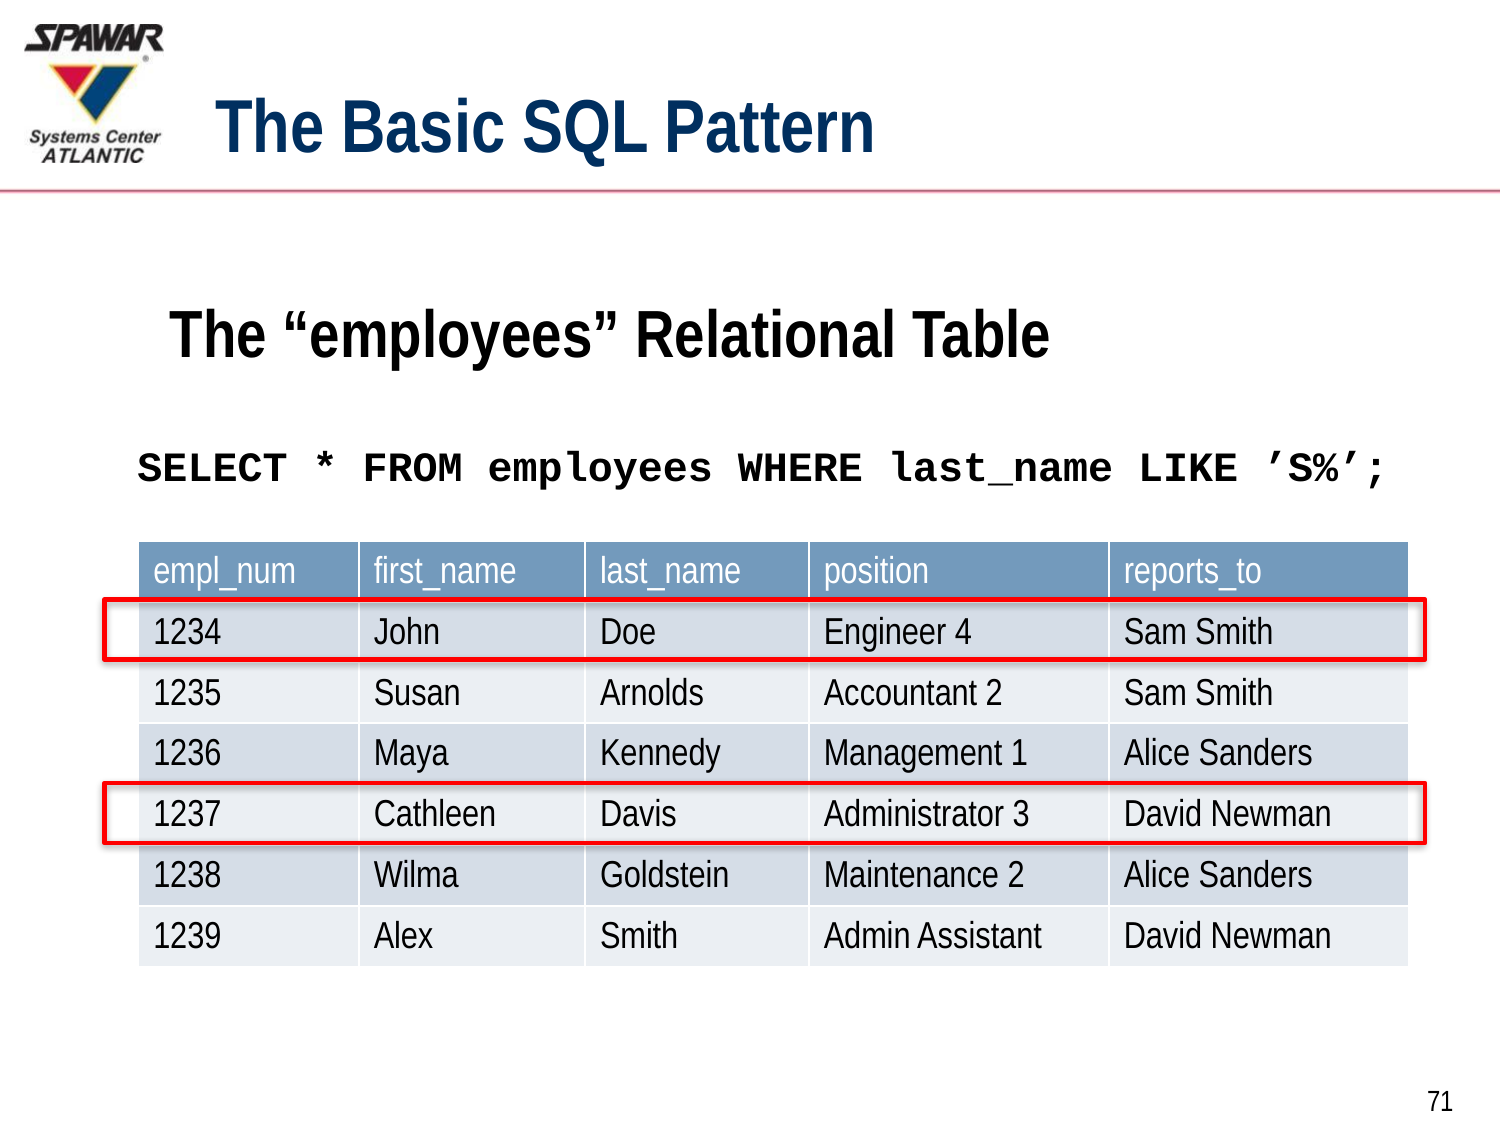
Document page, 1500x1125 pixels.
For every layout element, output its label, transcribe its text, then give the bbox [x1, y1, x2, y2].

table_cell Kennedy [586, 724, 808, 781]
picture [0, 187, 1500, 200]
table_cell Susan [360, 668, 584, 722]
picture [24, 24, 164, 163]
table_cell Sam Smith [1110, 668, 1408, 722]
table_header position [810, 542, 1108, 597]
table_cell Admin Assistant [810, 907, 1108, 966]
table_cell Maintenance 2 [810, 852, 1108, 905]
table_header first_name [360, 542, 584, 597]
table_cell Alice Sanders [1110, 724, 1408, 781]
table_header empl_num [139, 542, 358, 597]
table_cell Goldstein [586, 852, 808, 905]
table_cell Alice Sanders [1110, 852, 1408, 905]
table_cell Accountant 2 [810, 668, 1108, 722]
table_cell 1238 [139, 852, 358, 905]
table_cell 1236 [139, 724, 358, 781]
text_box [104, 782, 1426, 844]
table_cell Alex [360, 907, 584, 966]
table_header reports_to [1110, 542, 1408, 597]
table_cell 1239 [139, 907, 358, 966]
text_box [104, 599, 1426, 660]
text_box SELECT * FROM employees WHERE last_name LIKE ’S%’; [122, 431, 1403, 497]
table_cell Maya [360, 724, 584, 781]
table_cell David Newman [1110, 907, 1408, 966]
title The Basic SQL Pattern [199, 32, 1426, 176]
text_box The “employees” Relational Table [154, 283, 1068, 379]
table_cell Smith [586, 907, 808, 966]
table_cell Arnolds [586, 668, 808, 722]
table_header last_name [586, 542, 808, 597]
table_cell 1235 [139, 668, 358, 722]
table_cell Management 1 [810, 724, 1108, 781]
table_cell Wilma [360, 852, 584, 905]
